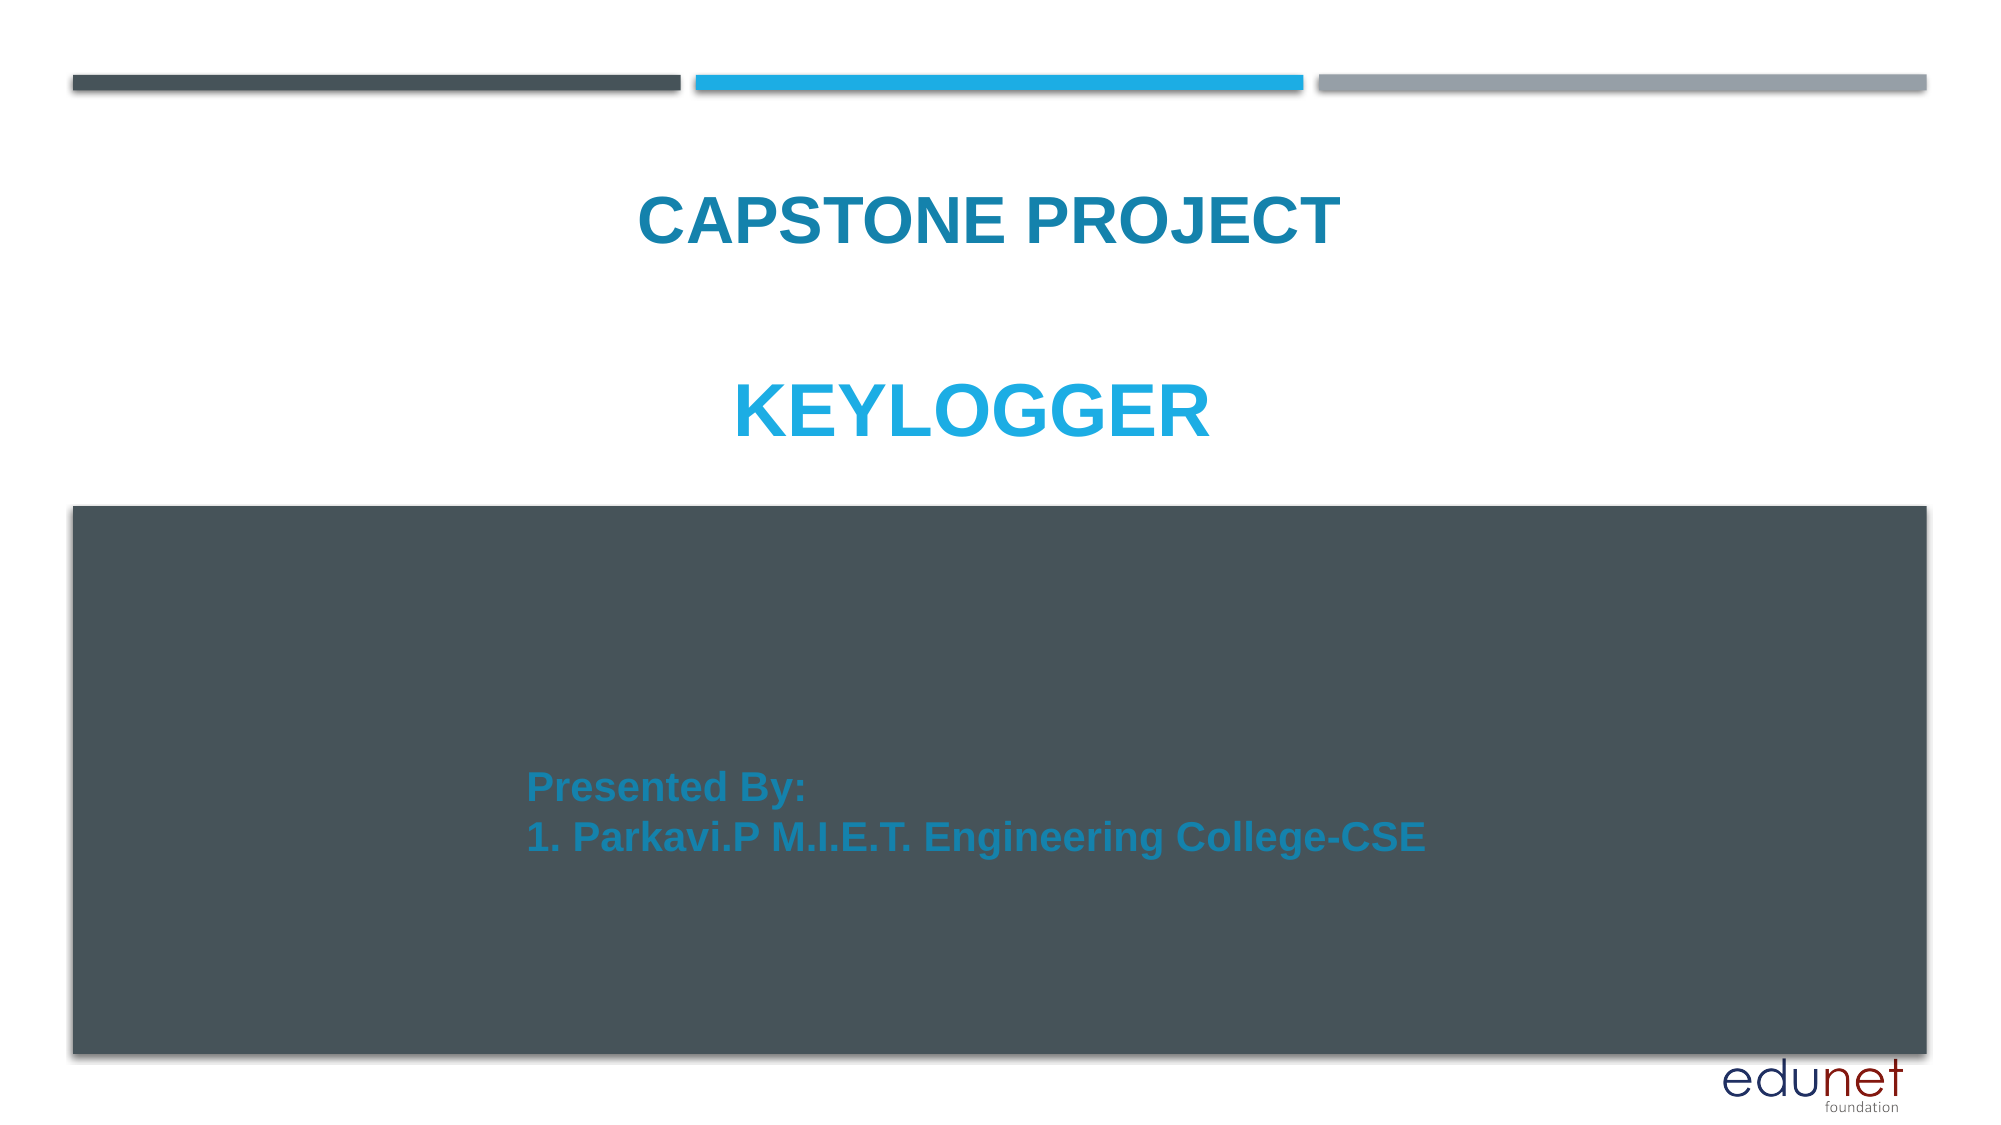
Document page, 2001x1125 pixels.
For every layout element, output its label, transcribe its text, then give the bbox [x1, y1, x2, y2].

text_box CAPSTONE PROJECT [0, 169, 2000, 265]
text_box Presented By: 1. Parkavi.P M.I.E.T. Engineering College-CSE [511, 752, 1821, 868]
title KEYLOGGER [222, 298, 1723, 460]
picture [1719, 1056, 1905, 1116]
